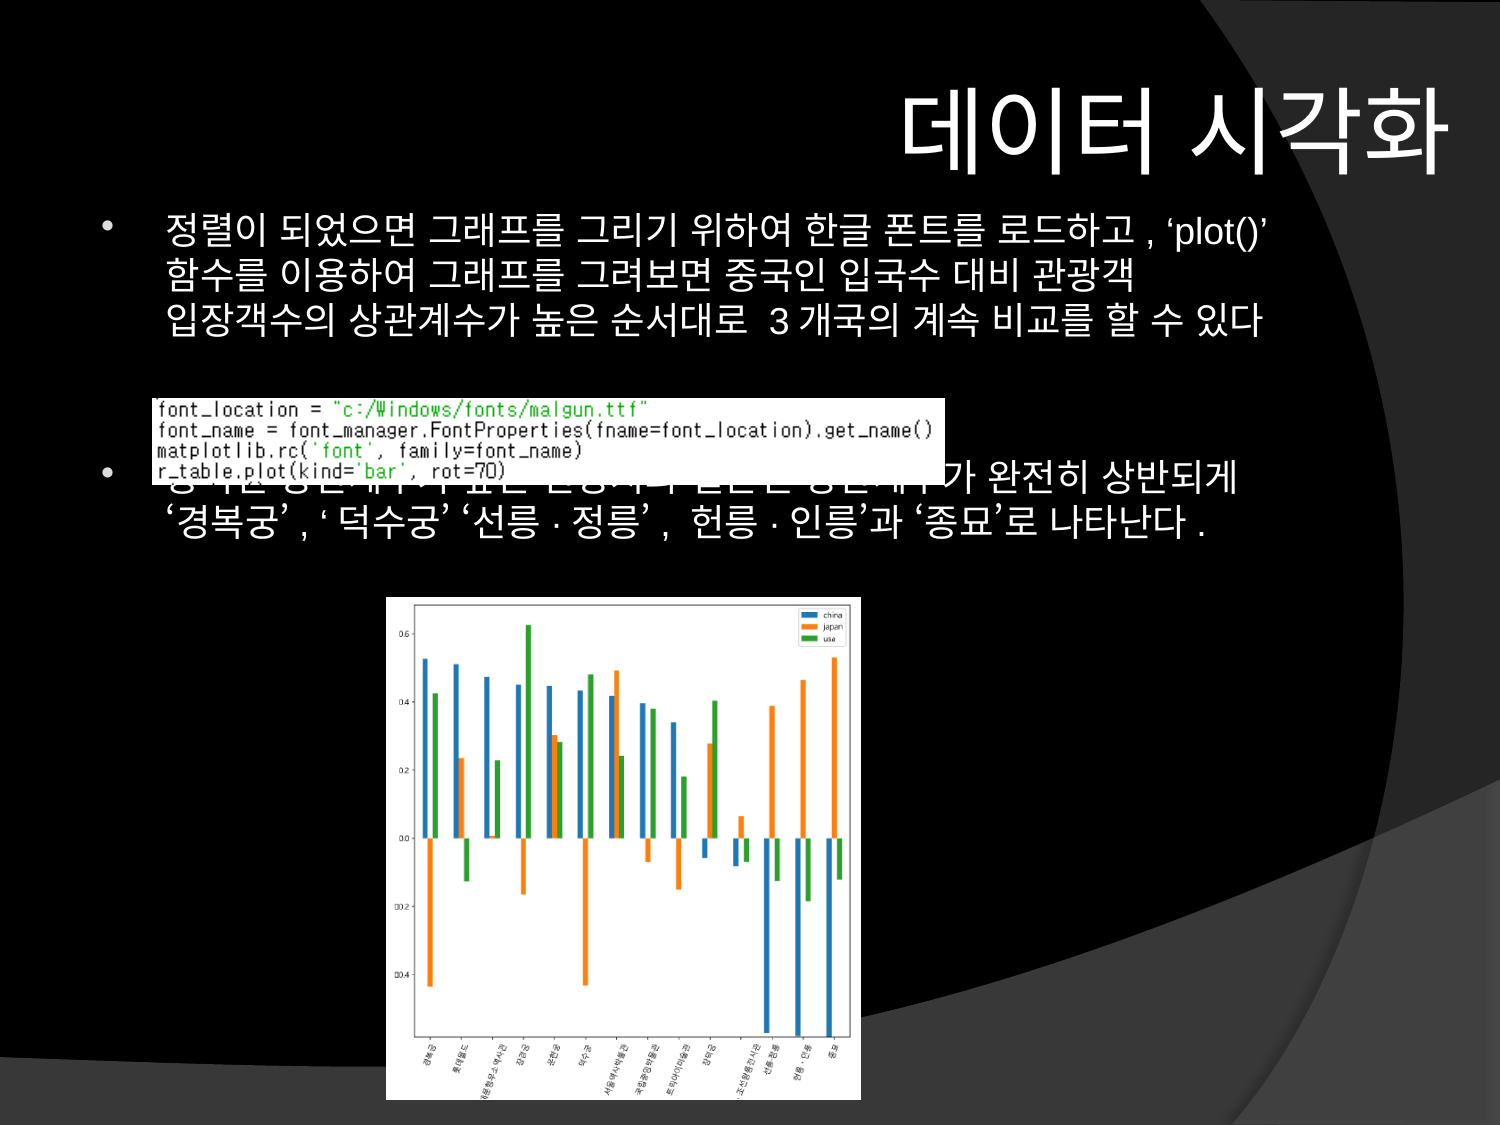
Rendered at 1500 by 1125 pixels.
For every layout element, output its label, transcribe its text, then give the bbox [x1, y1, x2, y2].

picture [152, 398, 945, 485]
title 데이터 시각화 [234, 35, 1460, 223]
list 정렬이 되었으면 그래프를 그리기 위하여 한글 폰트를 로드하고, ‘plot()’ 함수를 이용하여 그래프를 그려보면 중국인 입국수 대비 관광객 입장객수의 상관계수가 높은 순서대로 3개국의 계속 비교를 할 수 있다 중국인 상관계수가 높은 관광지와 일본인 상관계수가 완전히 상반되게 ‘경복궁’, ‘덕수궁’ ‘선릉·정릉’, 헌릉·인릉’과 ‘종묘’로 나타난다. [82, 199, 1307, 942]
picture [386, 597, 861, 1100]
